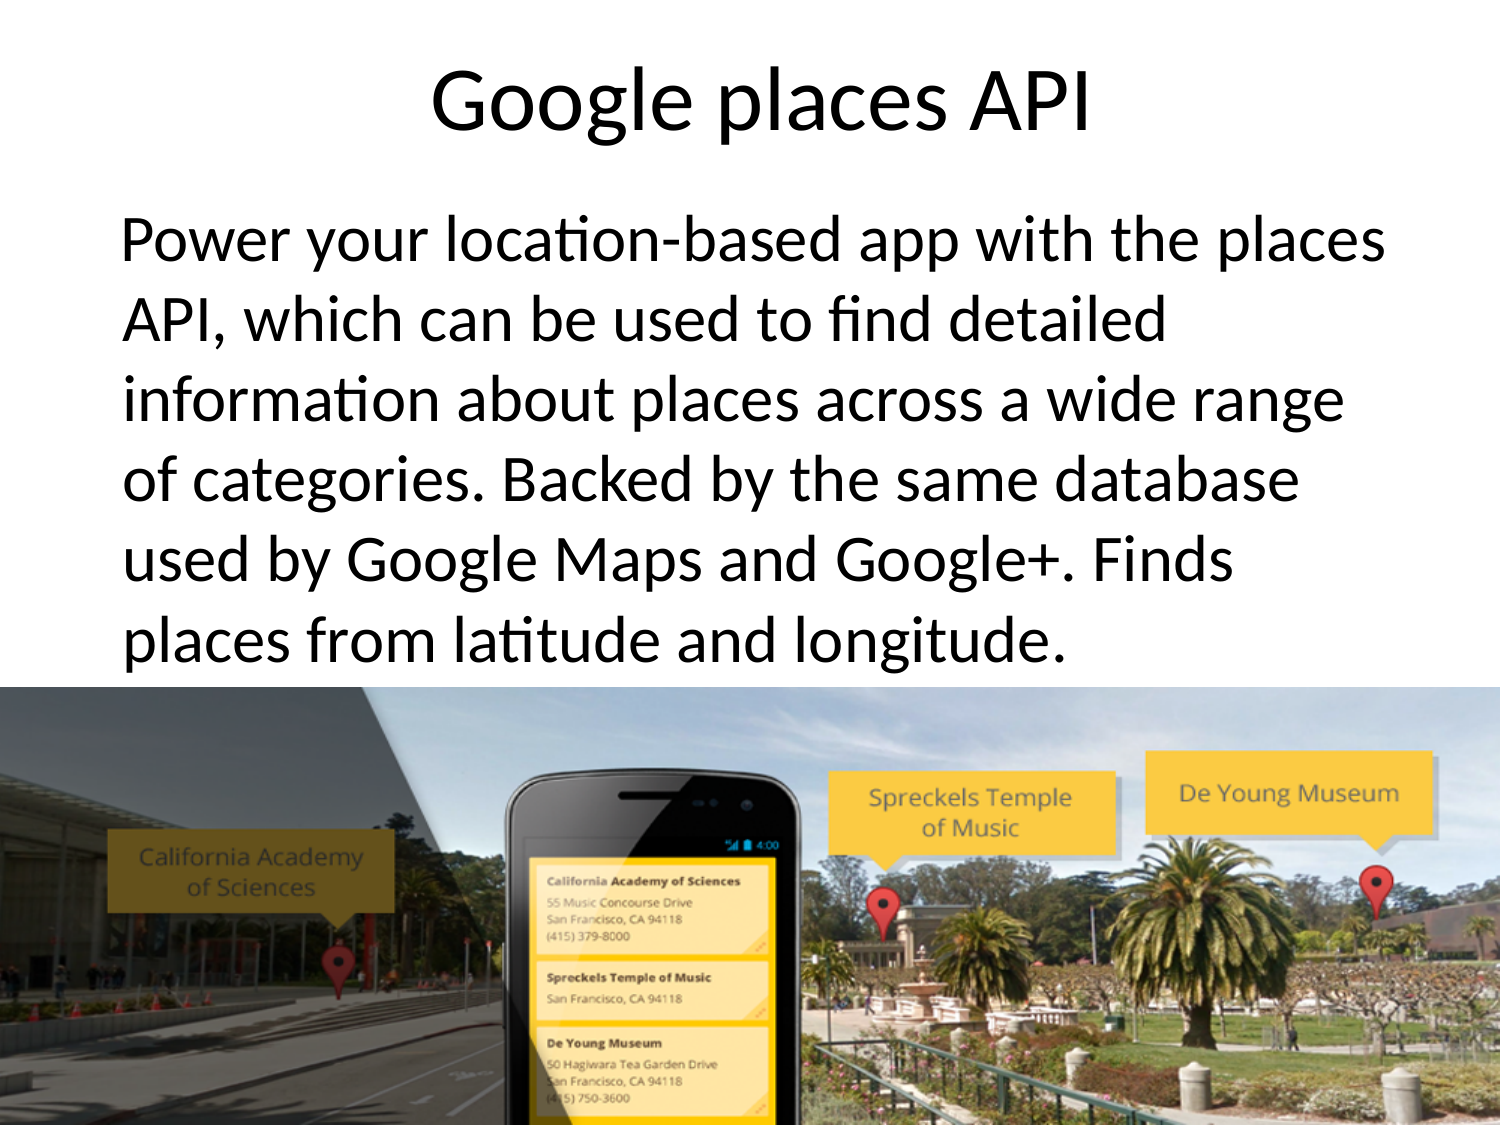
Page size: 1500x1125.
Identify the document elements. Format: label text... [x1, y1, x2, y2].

title Google places API [87, 0, 1438, 188]
picture [0, 687, 1500, 1125]
text_box Power your location-based app with the places API, which can be used to find detailed information about places across a wide range of categories. Backed by the same database used by Google Maps and Google+. Finds places from latitude and longitude. [62, 187, 1413, 685]
